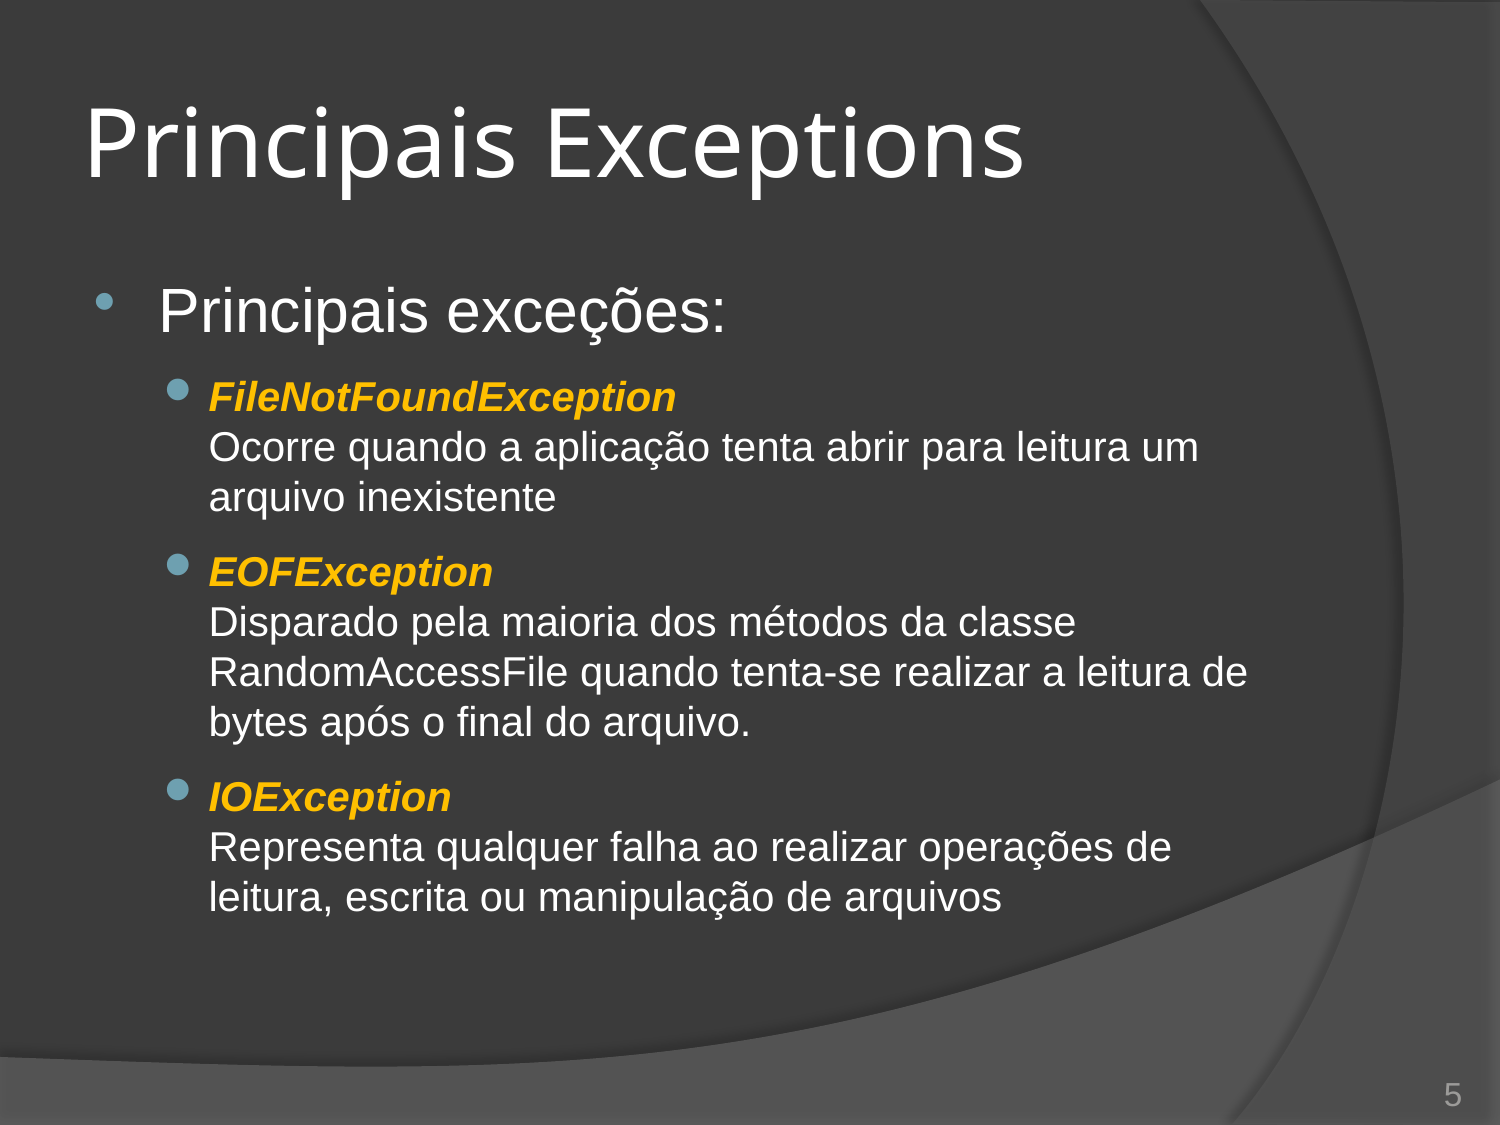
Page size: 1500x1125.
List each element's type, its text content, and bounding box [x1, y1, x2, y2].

title Principais Exceptions [74, 44, 1301, 233]
list Principais exceções: FileNotFoundException Ocorre quando a aplicação tenta abrir para leitura um arquivo inexistente EOFException Disparado pela maioria dos métodos da classe RandomAccessFile quando tenta-se realizar a leitura de bytes após o final do arquivo. IOException Representa qualquer falha ao realizar operações de leitura, escrita ou manipulação de arquivos [74, 262, 1301, 977]
slide_number 5 [1337, 1053, 1463, 1114]
